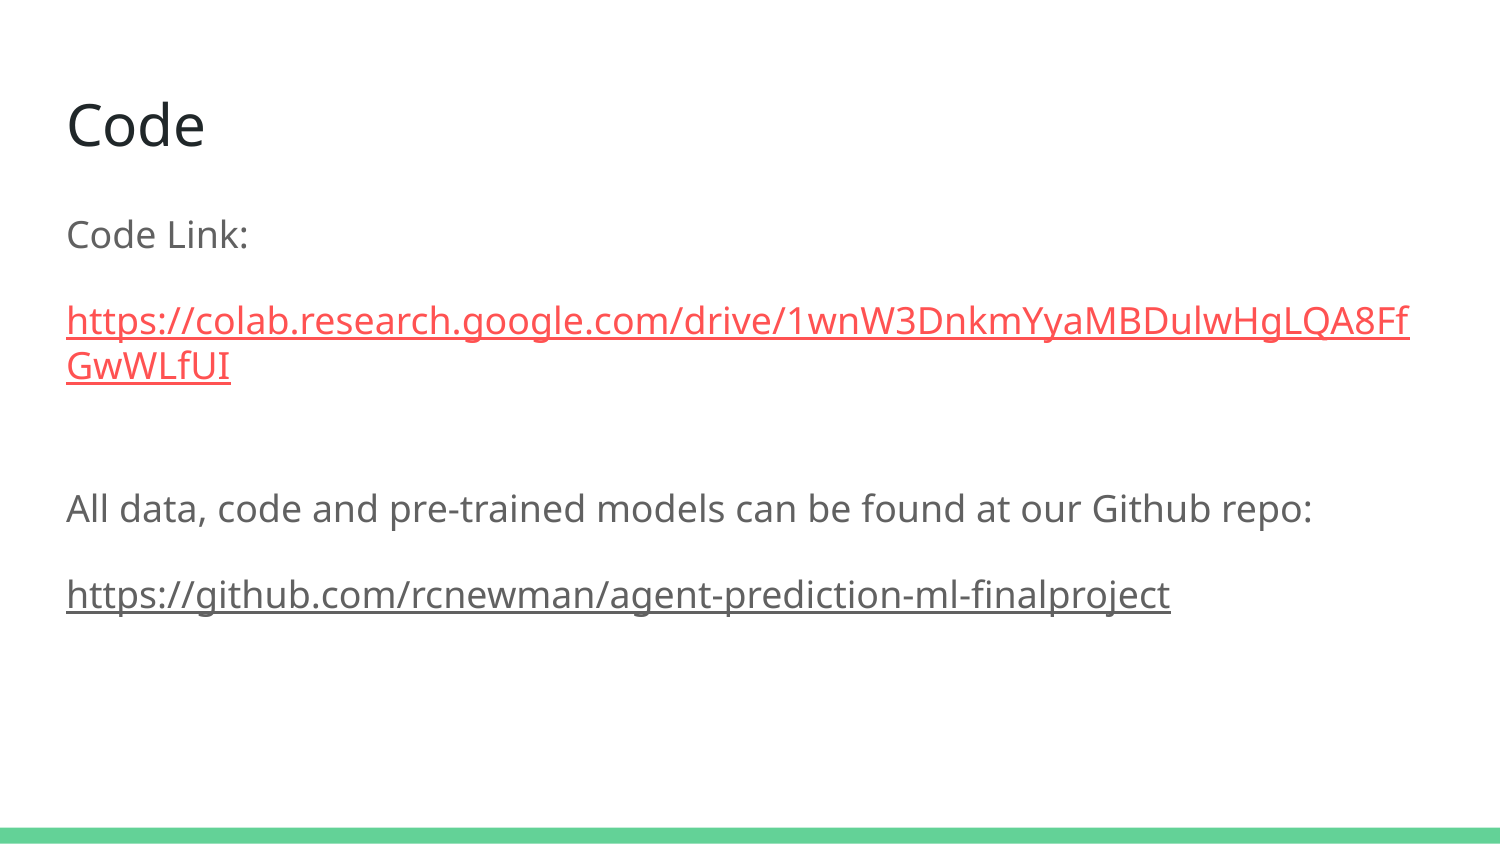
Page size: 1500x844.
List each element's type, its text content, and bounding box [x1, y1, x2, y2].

title Code [51, 72, 1449, 167]
list Code Link: https://colab.research.google.com/drive/1wnW3DnkmYyaMBDulwHgLQA8FfGwWLfUI All data, code and pre-trained models can be found at our Github repo: https://github.com/rcnewman/agent-prediction-ml-finalproject [51, 189, 1449, 750]
